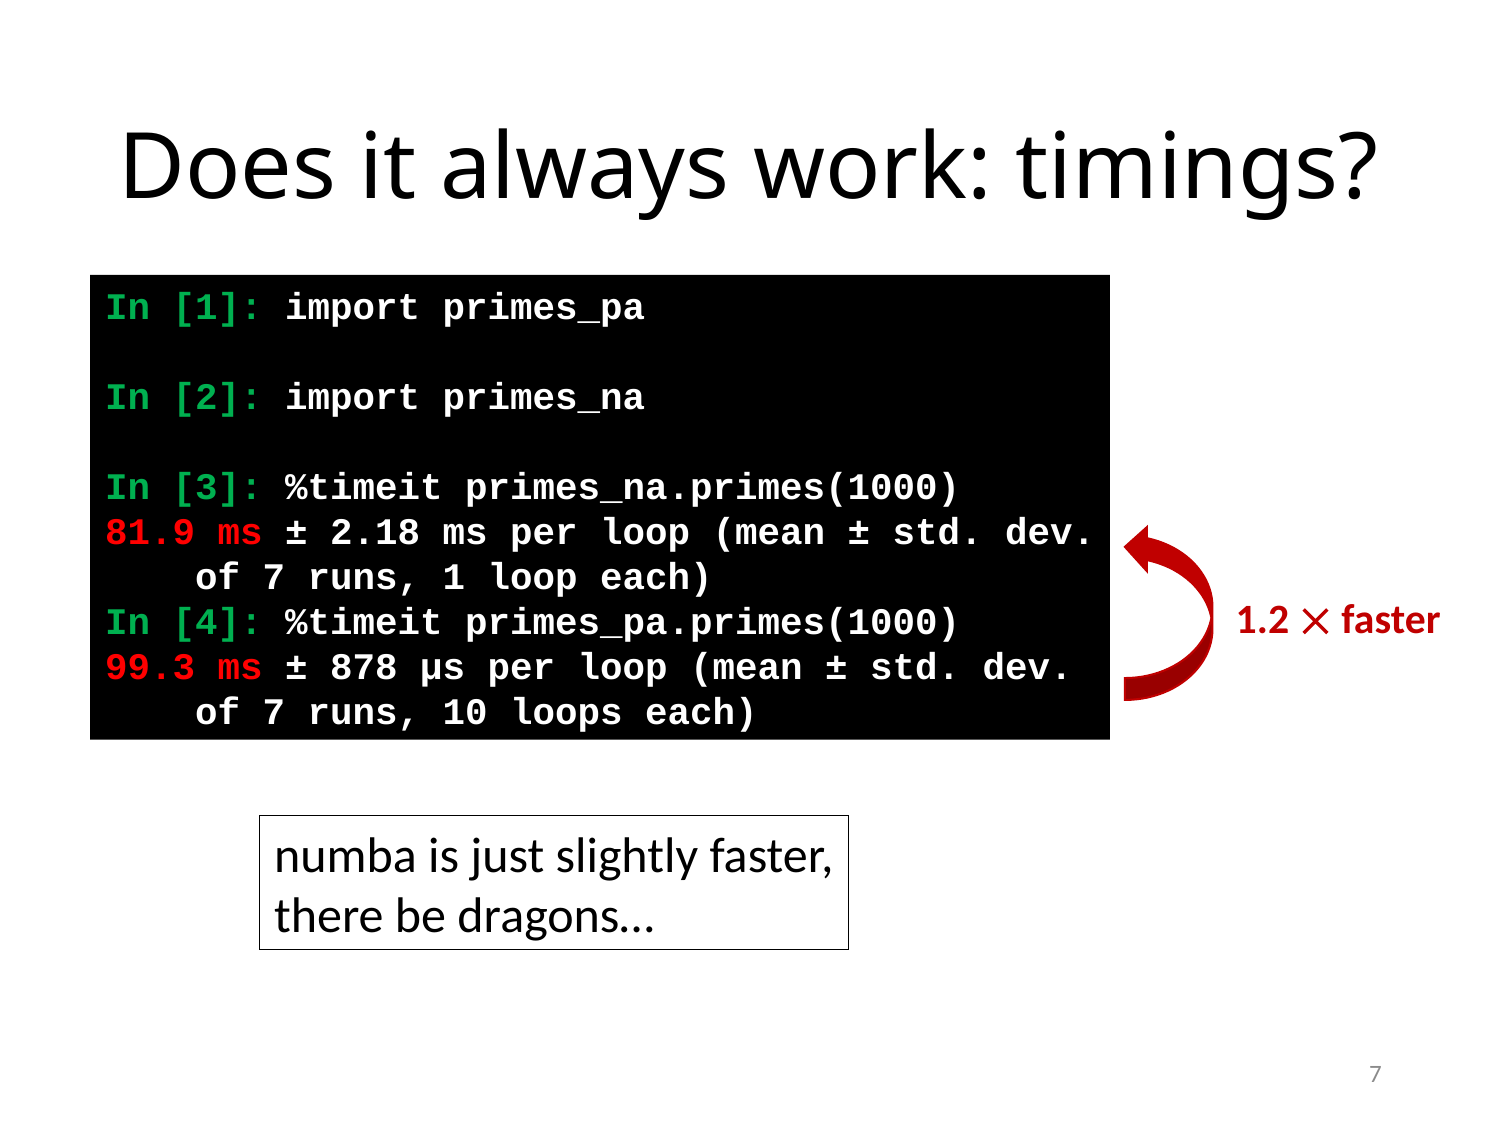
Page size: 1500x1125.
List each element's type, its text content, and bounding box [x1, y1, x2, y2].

title Does it always work: timings? [103, 59, 1397, 278]
text_box numba is just slightly faster, there be dragons… [259, 815, 849, 950]
text_box In [1]: import primes_pa In [2]: import primes_na In [3]: %timeit primes_na.primes(1000) 81.9 ms ± 2.18 ms per loop (mean ± std. dev. of 7 runs, 1 loop each) In [4]: %timeit primes_pa.primes(1000) 99.3 ms ± 878 µs per loop (mean ± std. dev. of 7 runs, 10 loops each) [90, 274, 1110, 740]
slide_number 7 [1059, 1042, 1397, 1103]
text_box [1124, 524, 1452, 700]
